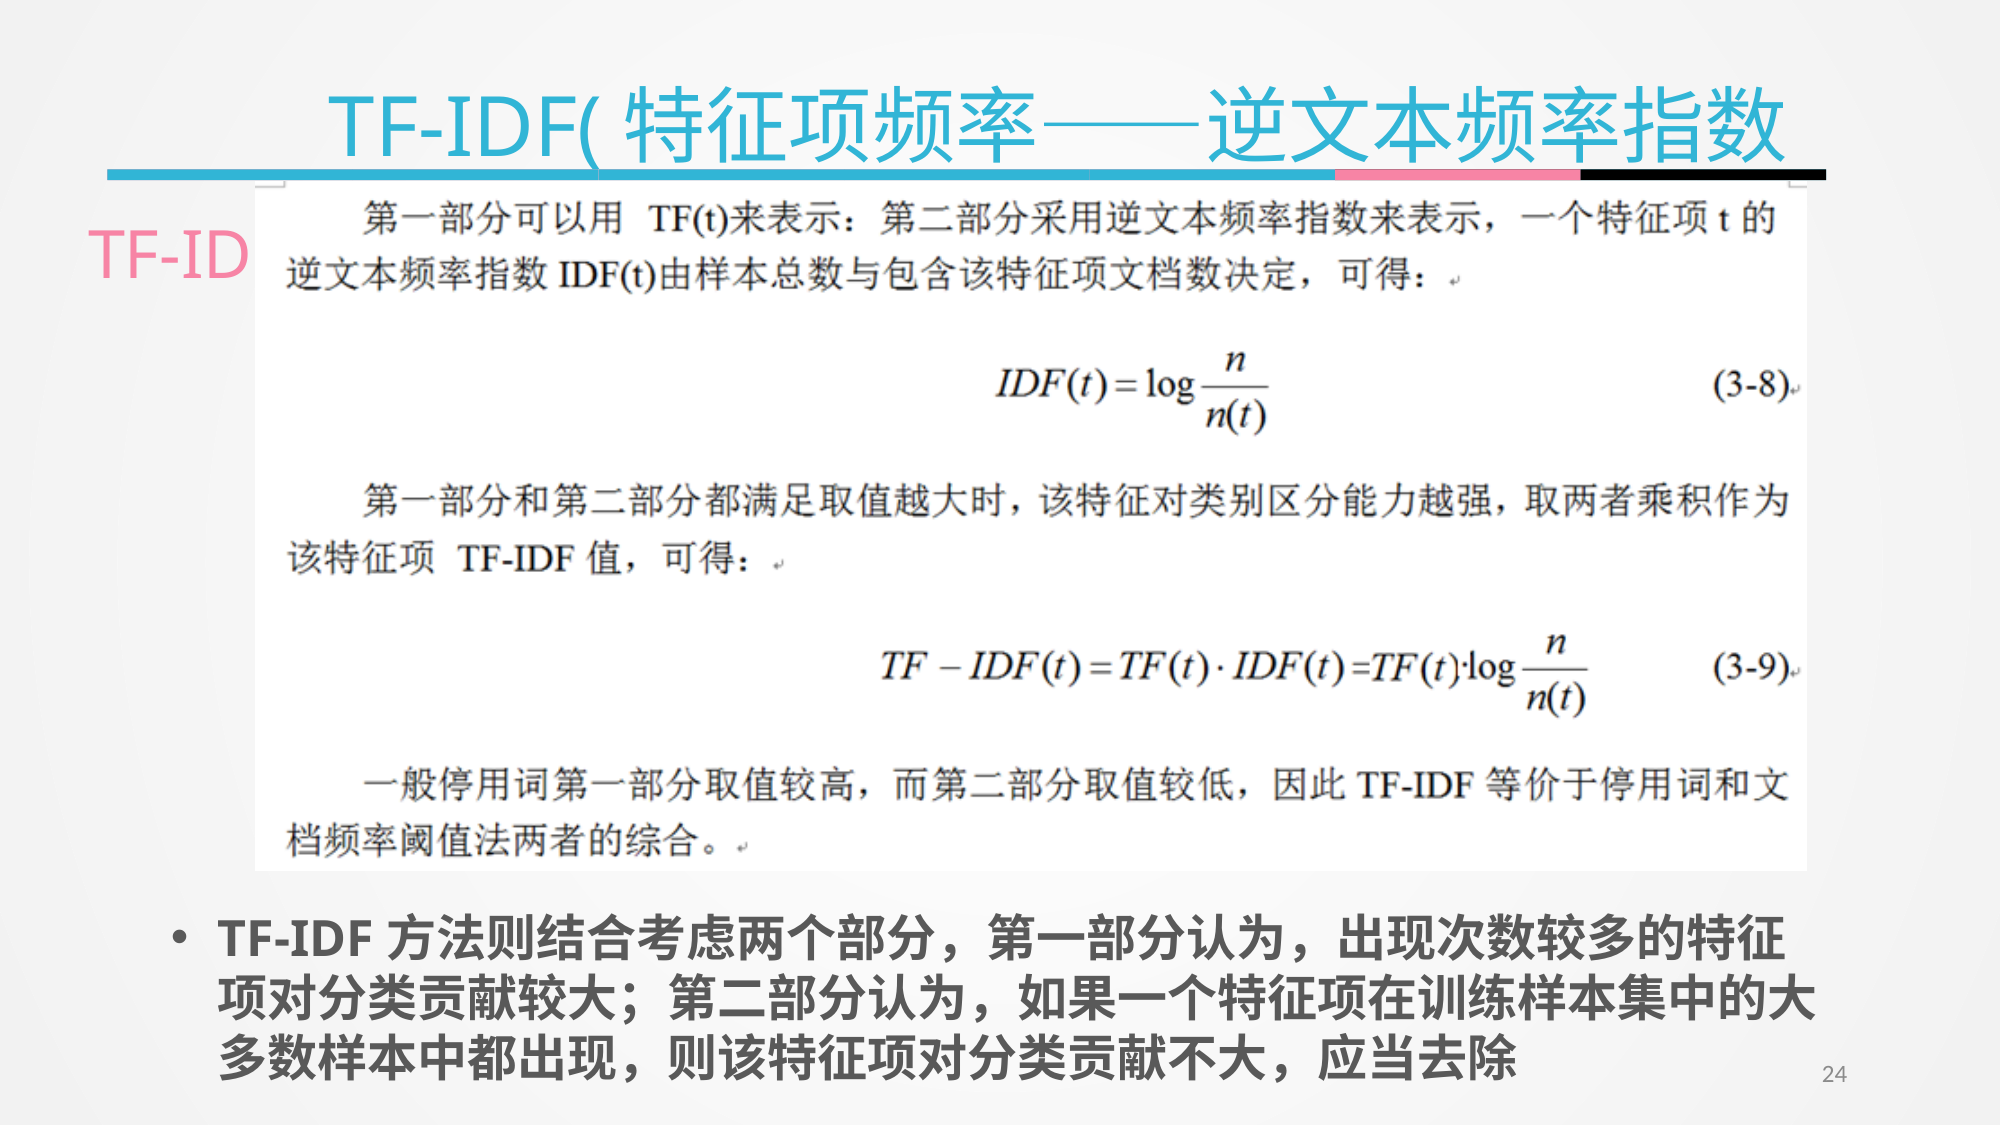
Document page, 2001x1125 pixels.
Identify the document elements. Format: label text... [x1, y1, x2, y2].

text_box TF-IDF方法则结合考虑两个部分，第一部分认为，出现次数较多的特征项对分类贡献较大；第二部分认为，如果一个特征项在训练样本集中的大多数样本中都出现，则该特征项对分类贡献不大，应当去除 [156, 899, 1849, 1094]
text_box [107, 169, 1827, 181]
text_box TF-IDF [73, 204, 255, 300]
slide_number 24 [1412, 1042, 1863, 1103]
picture [255, 181, 1807, 871]
text_box TF-IDF(特征项频率——逆文本频率指数 [314, 65, 1803, 169]
